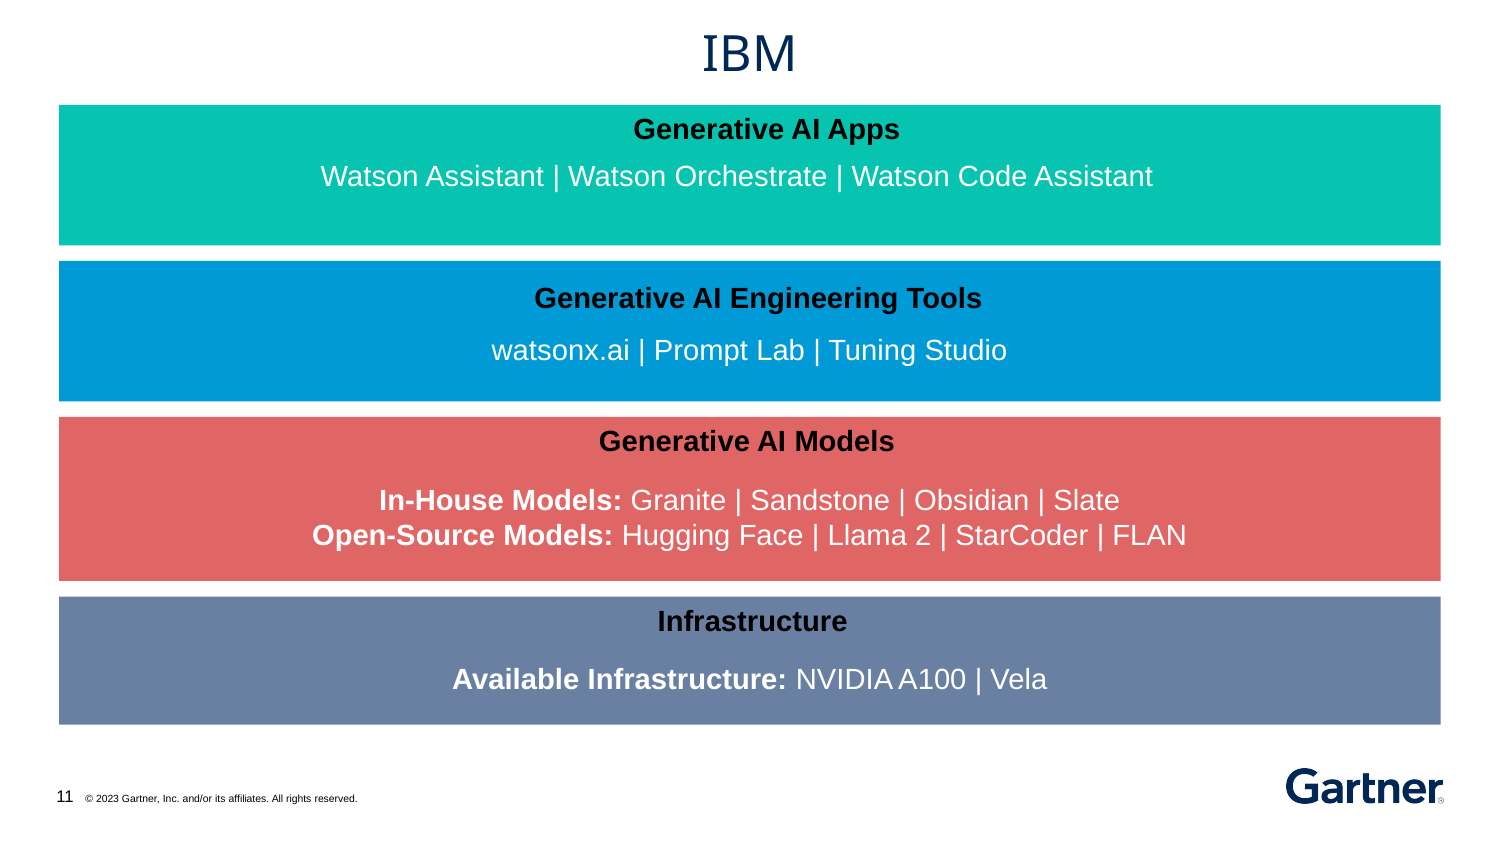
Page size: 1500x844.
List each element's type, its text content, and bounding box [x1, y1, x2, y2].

text_box Generative AI Engineering Tools [534, 273, 1000, 320]
text_box Watson Assistant | Watson Orchestrate | Watson Code Assistant [59, 104, 1441, 246]
picture [1286, 768, 1444, 804]
text_box Infrastructure [657, 596, 958, 643]
text_box Available Infrastructure: NVIDIA A100 | Vela [59, 596, 1441, 725]
text_box Generative AI Apps [587, 104, 947, 151]
text_box Generative AI Models [598, 416, 958, 464]
text_box IBM [657, 13, 843, 70]
text_box In-House Models: Granite | Sandstone | Obsidian | Slate Open-Source Models: Hugging Face | Llama 2 | StarCoder | FLAN [59, 416, 1441, 581]
text_box watsonx.ai | Prompt Lab | Tuning Studio [59, 260, 1441, 402]
